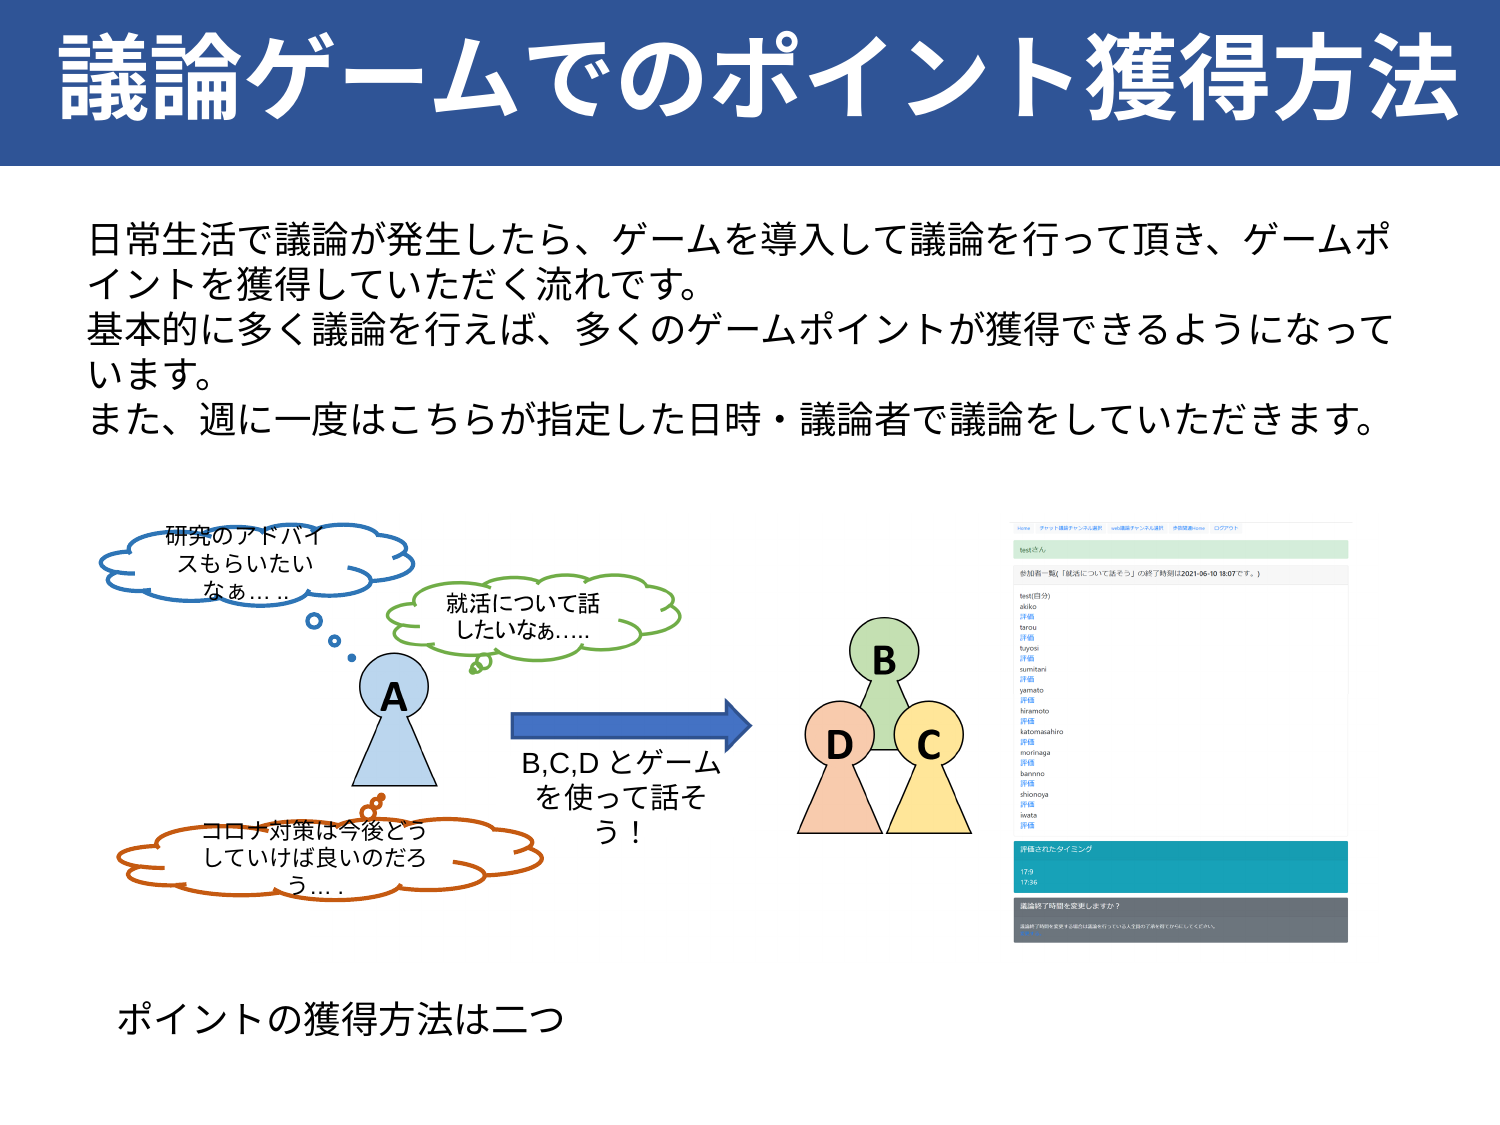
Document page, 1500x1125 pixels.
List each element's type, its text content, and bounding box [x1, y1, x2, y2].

text_box 議論ゲームでのポイント獲得方法 [0, 0, 1500, 166]
text_box 日常生活で議論が発生したら、ゲームを導入して議論を行って頂き、ゲームポイントを獲得していただく流れです。 基本的に多く議論を行えば、多くのゲームポイントが獲得できるようになっています。 また、週に一度はこちらが指定した日時・議論者で議論をしていただきます。 [71, 208, 1429, 488]
text_box ポイントの獲得方法は二つ [100, 988, 1458, 1095]
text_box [100, 513, 1379, 963]
